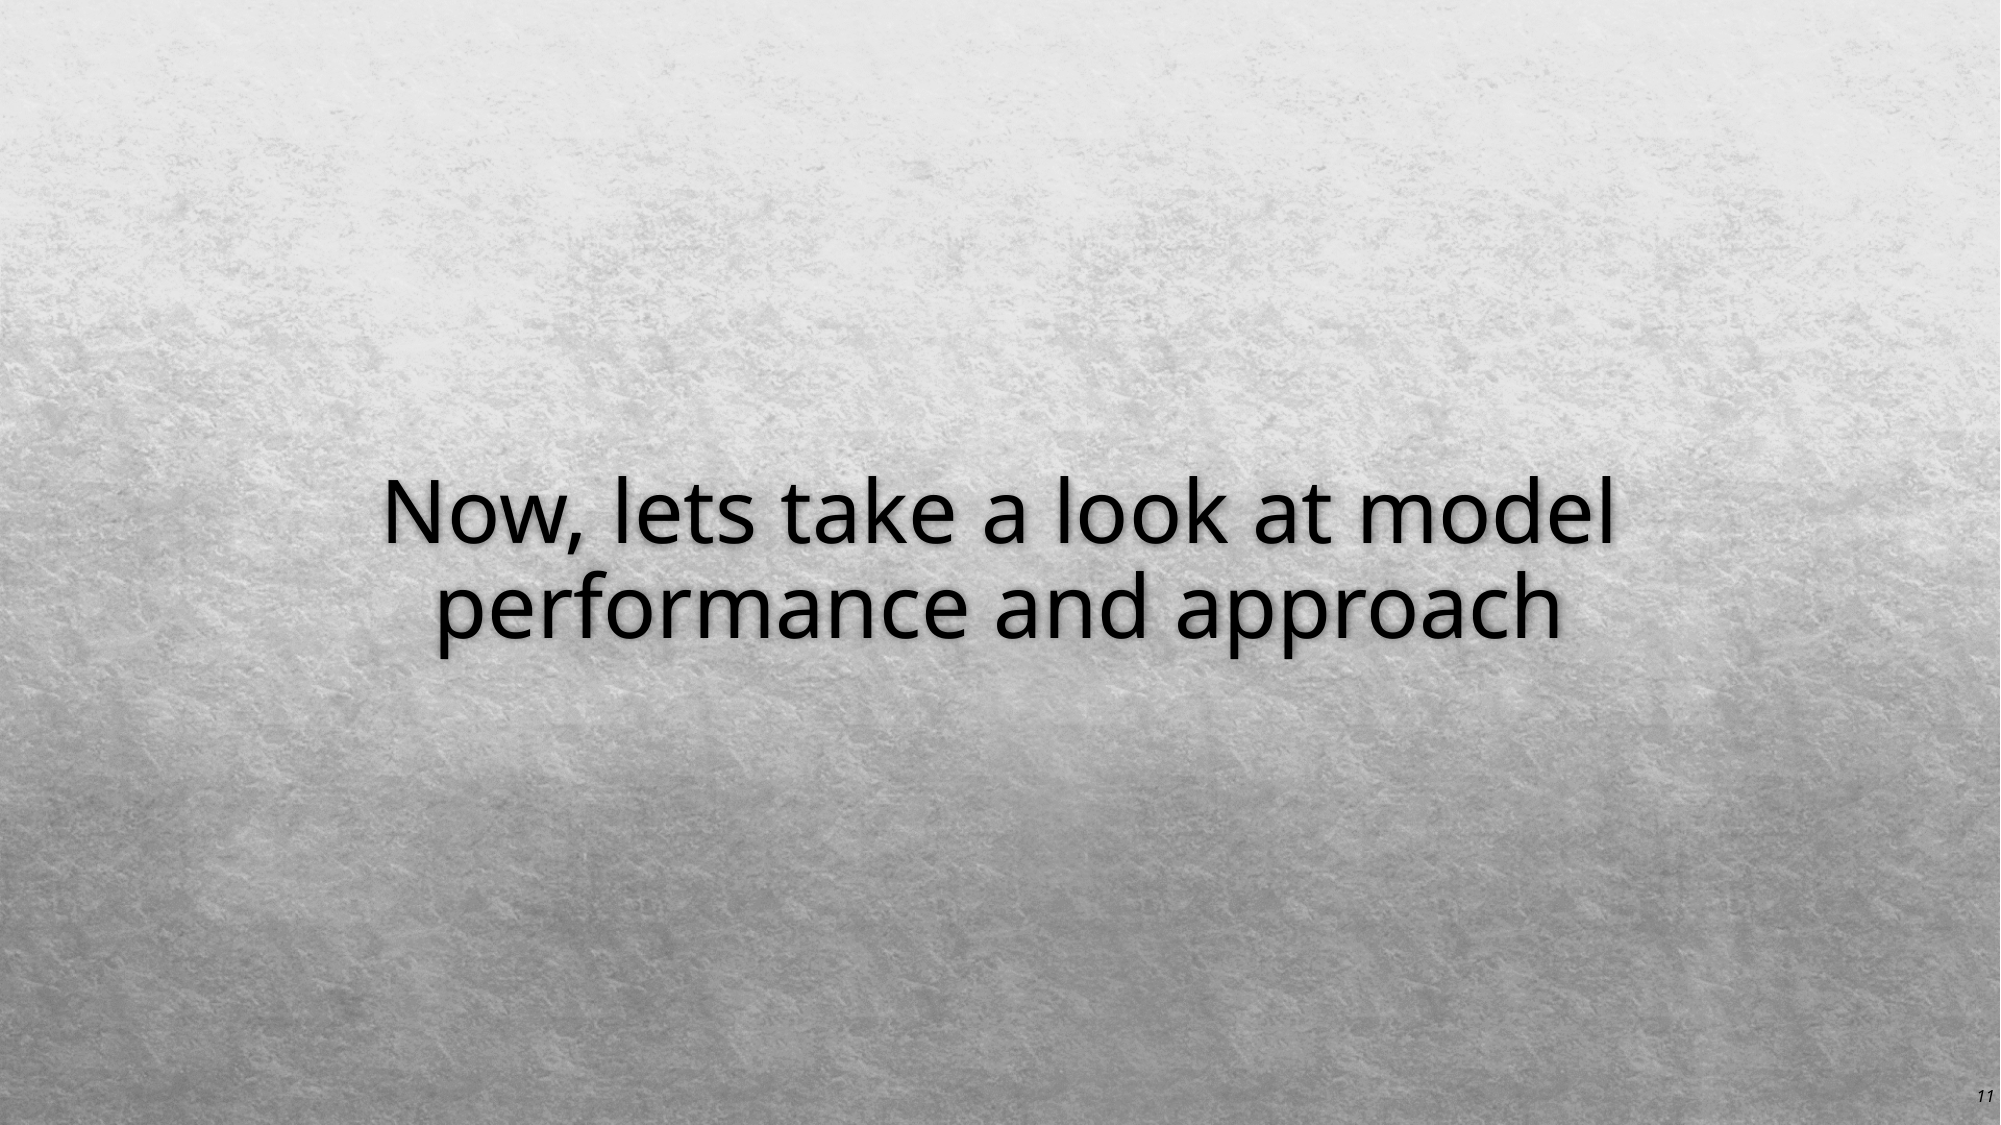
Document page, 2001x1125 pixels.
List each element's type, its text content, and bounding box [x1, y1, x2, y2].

title Now, lets take a look at model performance and approach [150, 459, 1850, 666]
text_box 11 [1961, 1078, 2000, 1113]
